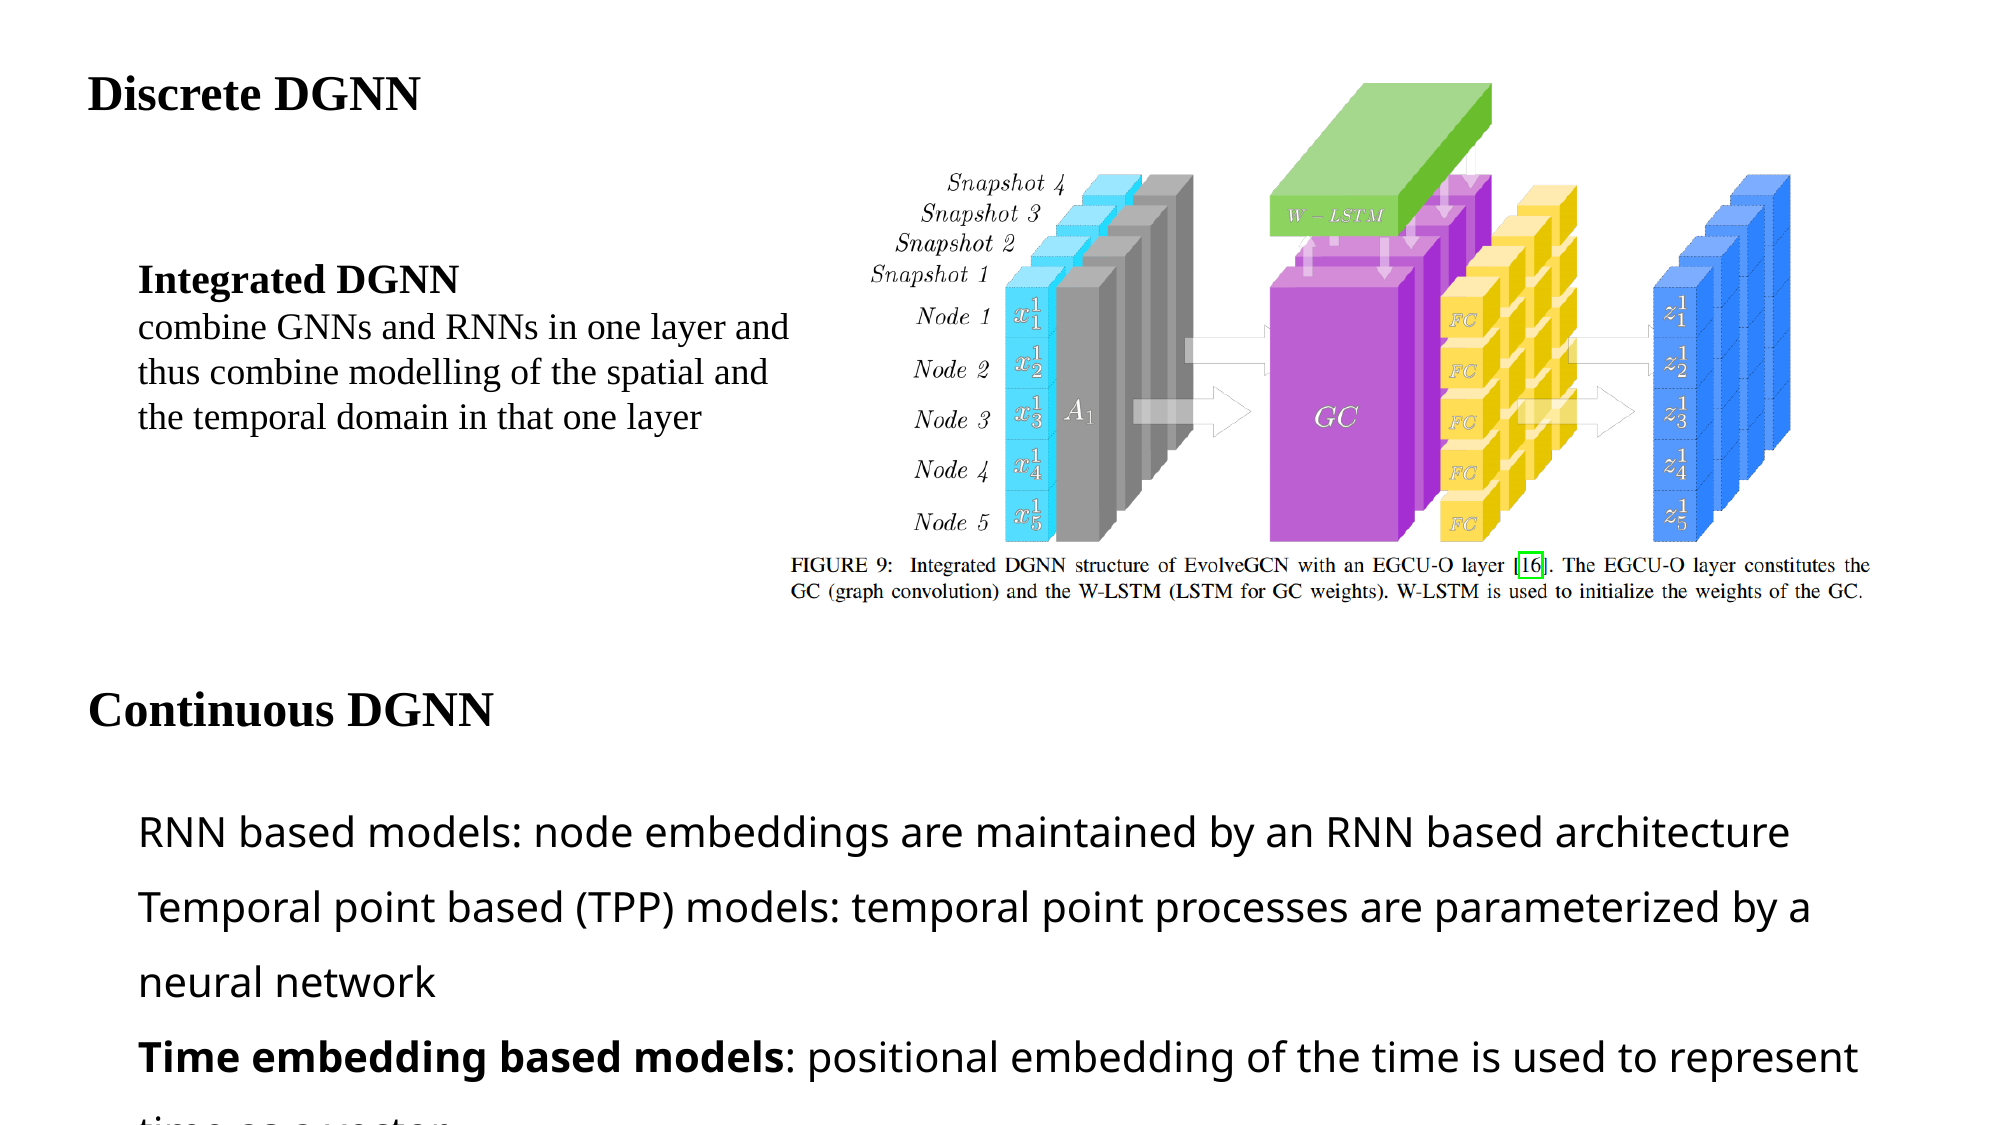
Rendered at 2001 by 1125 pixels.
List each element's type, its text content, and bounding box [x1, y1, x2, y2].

text_box RNN based models: node embeddings are maintained by an RNN based architecture Temporal point based (TPP) models: temporal point processes are parameterized by a neural network Time embedding based models: positional embedding of the time is used to represent time as a vector [123, 773, 1928, 1125]
text_box Continuous DGNN [72, 668, 567, 744]
picture [740, 68, 1910, 622]
text_box Integrated DGNN combine GNNs and RNNs in one layer and thus combine modelling of the spatial and the temporal domain in that one layer [123, 244, 740, 490]
text_box Discrete DGNN [72, 52, 504, 128]
